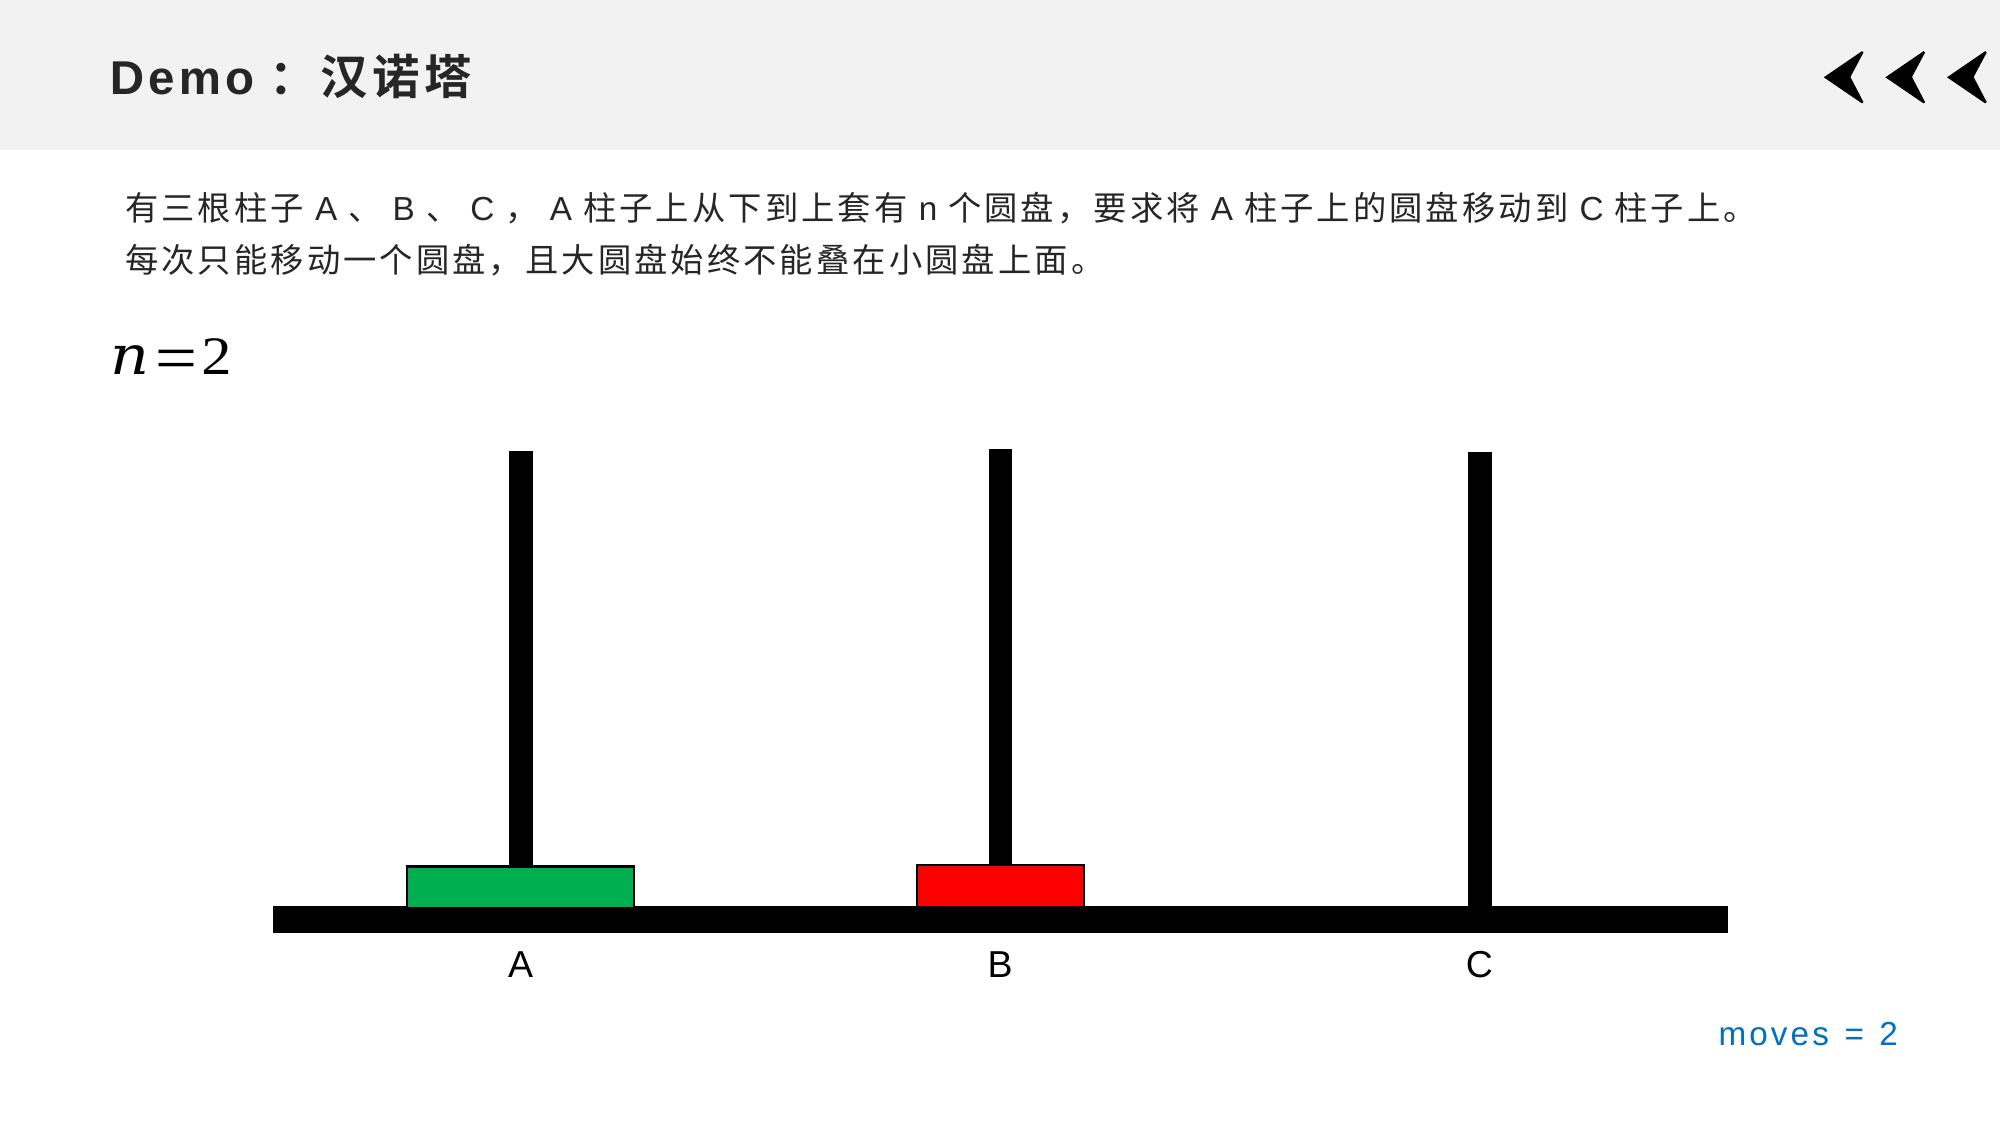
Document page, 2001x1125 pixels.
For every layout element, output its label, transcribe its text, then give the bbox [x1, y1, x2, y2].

title Demo：汉诺塔 [95, 38, 1906, 112]
text_box A [489, 932, 552, 992]
text_box [989, 449, 1012, 864]
text_box [916, 864, 1085, 908]
text_box C [1448, 932, 1510, 992]
text_box [273, 906, 1728, 933]
text_box [406, 865, 635, 909]
text_box moves = 2 [1703, 992, 1919, 1066]
text_box [1468, 452, 1492, 906]
text_box B [969, 932, 1031, 992]
text_box [509, 451, 533, 865]
list 有三根柱子A、B、C，A柱子上从下到上套有n个圆盘，要求将A柱子上的圆盘移动到C柱子上。每次只能移动一个圆盘，且大圆盘始终不能叠在小圆盘上面。 [110, 167, 1742, 308]
